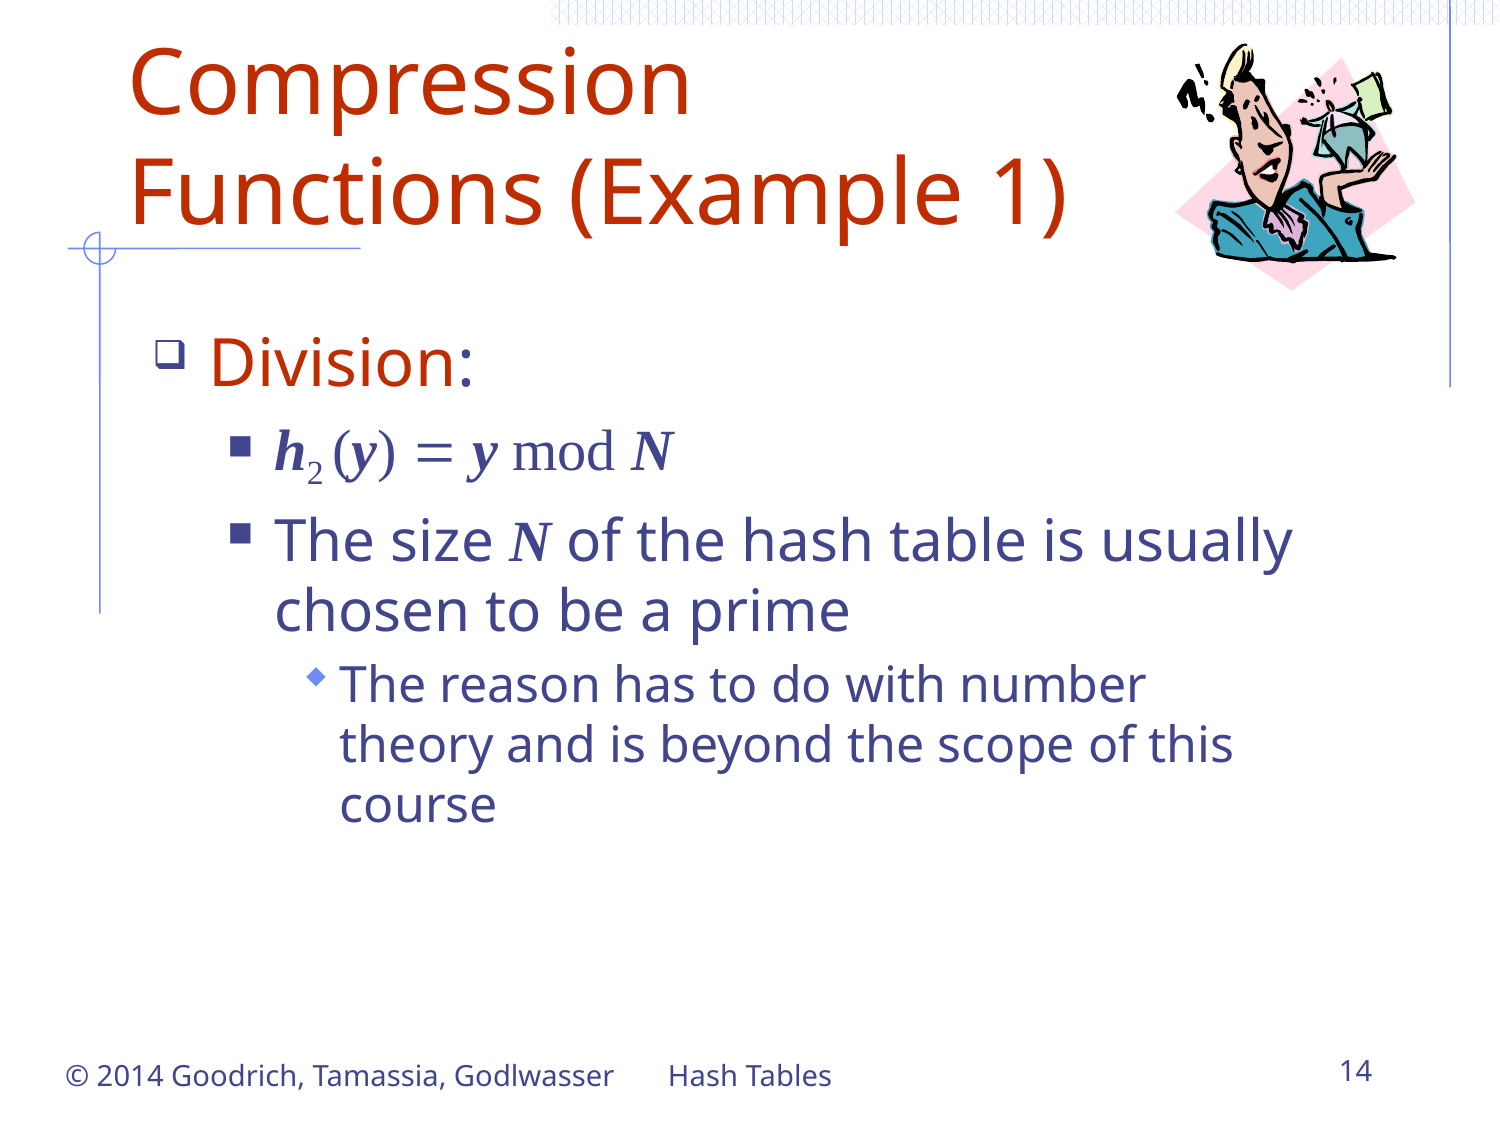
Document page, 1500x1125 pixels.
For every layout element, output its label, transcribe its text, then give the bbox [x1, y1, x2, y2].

footer Hash Tables [663, 1024, 988, 1101]
slide_number © 2014 Goodrich, Tamassia, Godlwasser [49, 1024, 663, 1101]
title Compression Functions (Example 1) [112, 62, 1138, 250]
list Division: h2 (y) = y mod N The size N of the hash table is usually chosen to be a prime The reason has to do with number theory and is beyond the scope of this course [137, 312, 1313, 888]
slide_number 14 [1074, 1024, 1388, 1101]
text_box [1174, 37, 1422, 298]
